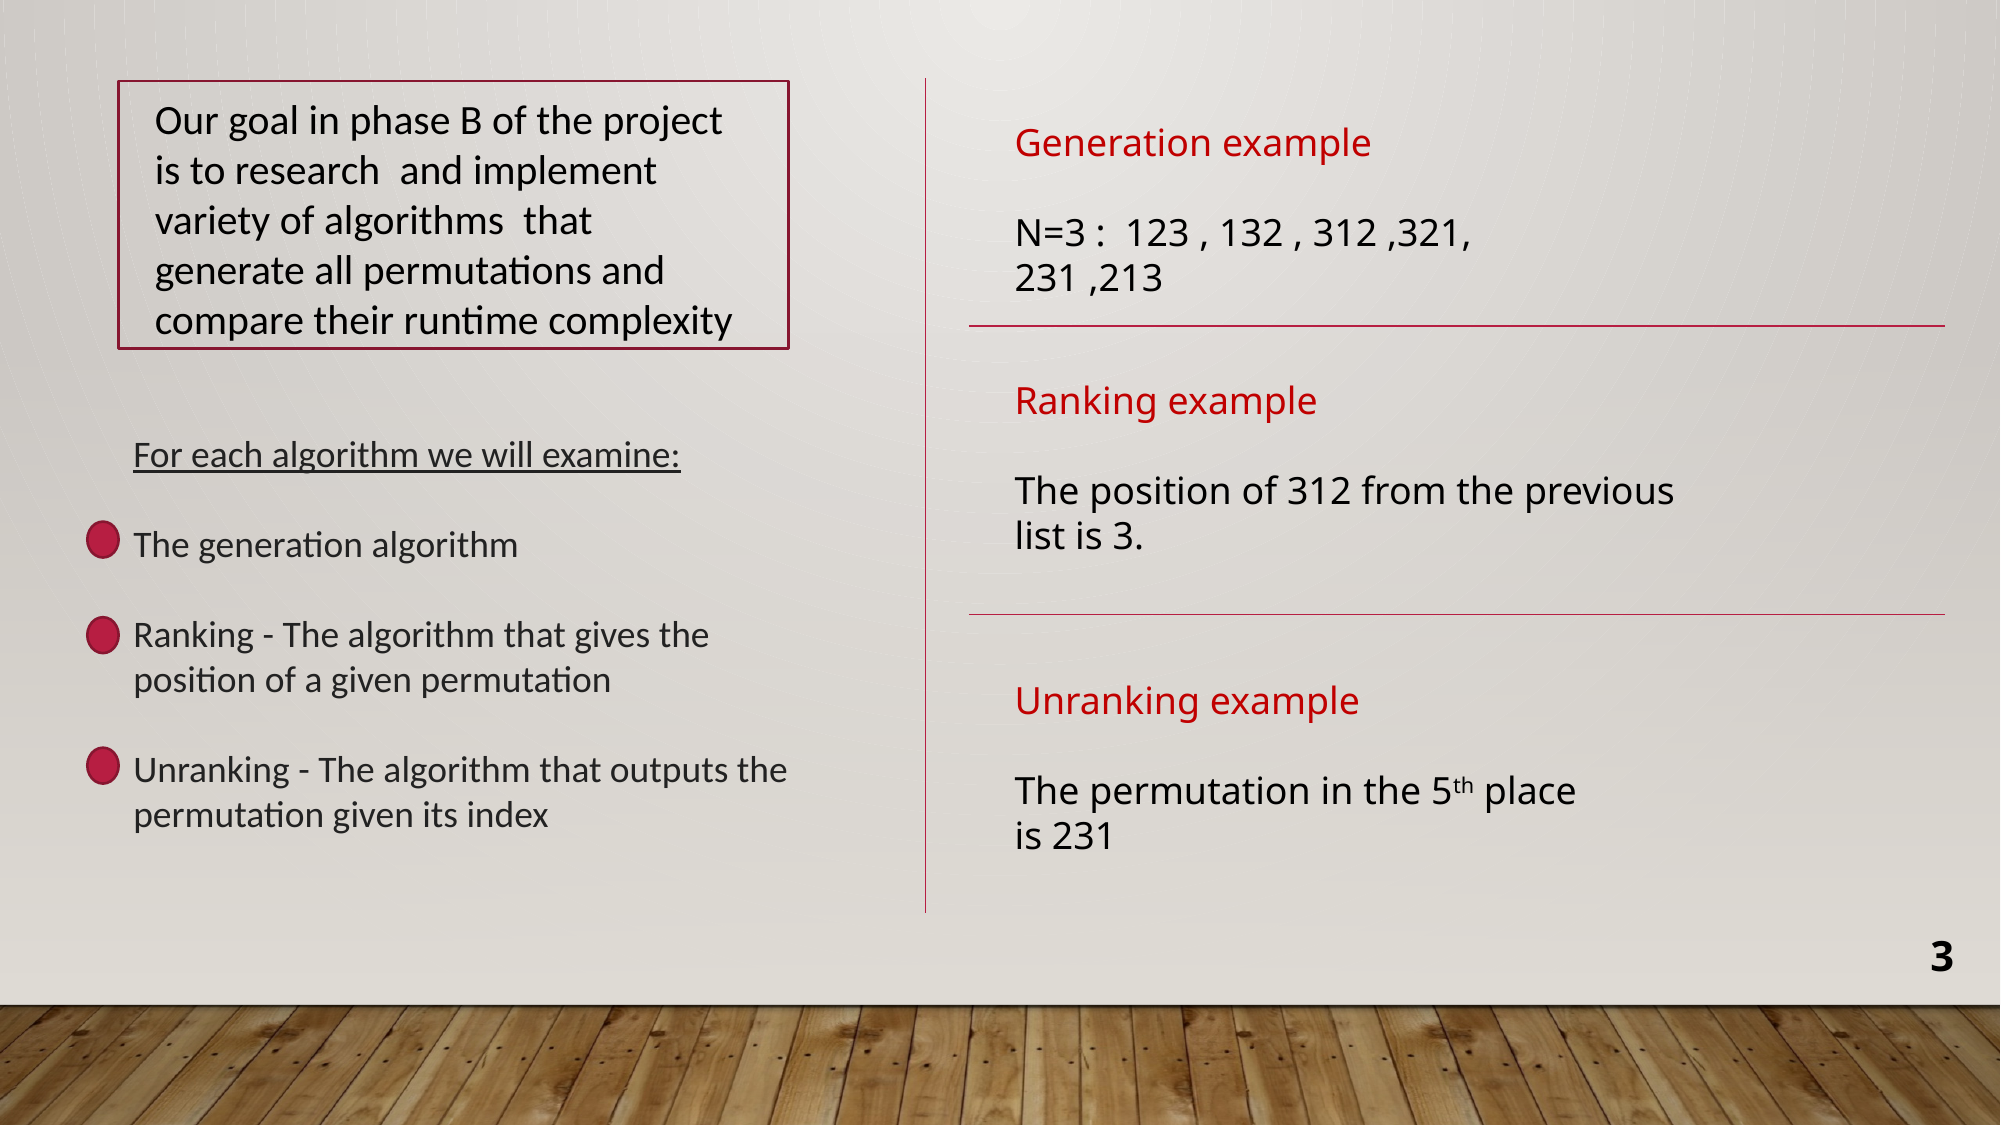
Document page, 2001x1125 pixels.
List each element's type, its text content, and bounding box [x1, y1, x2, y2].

text_box [117, 80, 790, 350]
text_box 3 [1915, 922, 2000, 988]
text_box Ranking example The position of 312 from the previous list is 3. [999, 370, 1744, 565]
text_box Generation example N=3 : 123 , 132 , 312 ,321, 231 ,213 [999, 111, 1597, 306]
picture [0, 1005, 2000, 1125]
text_box [85, 520, 120, 559]
text_box [85, 615, 120, 655]
text_box [85, 746, 120, 785]
text_box Unranking example The permutation in the 5th place is 231 [999, 670, 1627, 865]
text_box For each algorithm we will examine: The generation algorithm Ranking - The algorithm that gives the position of a given permutation Unranking - The algorithm that outputs the permutation given its index [118, 422, 825, 888]
